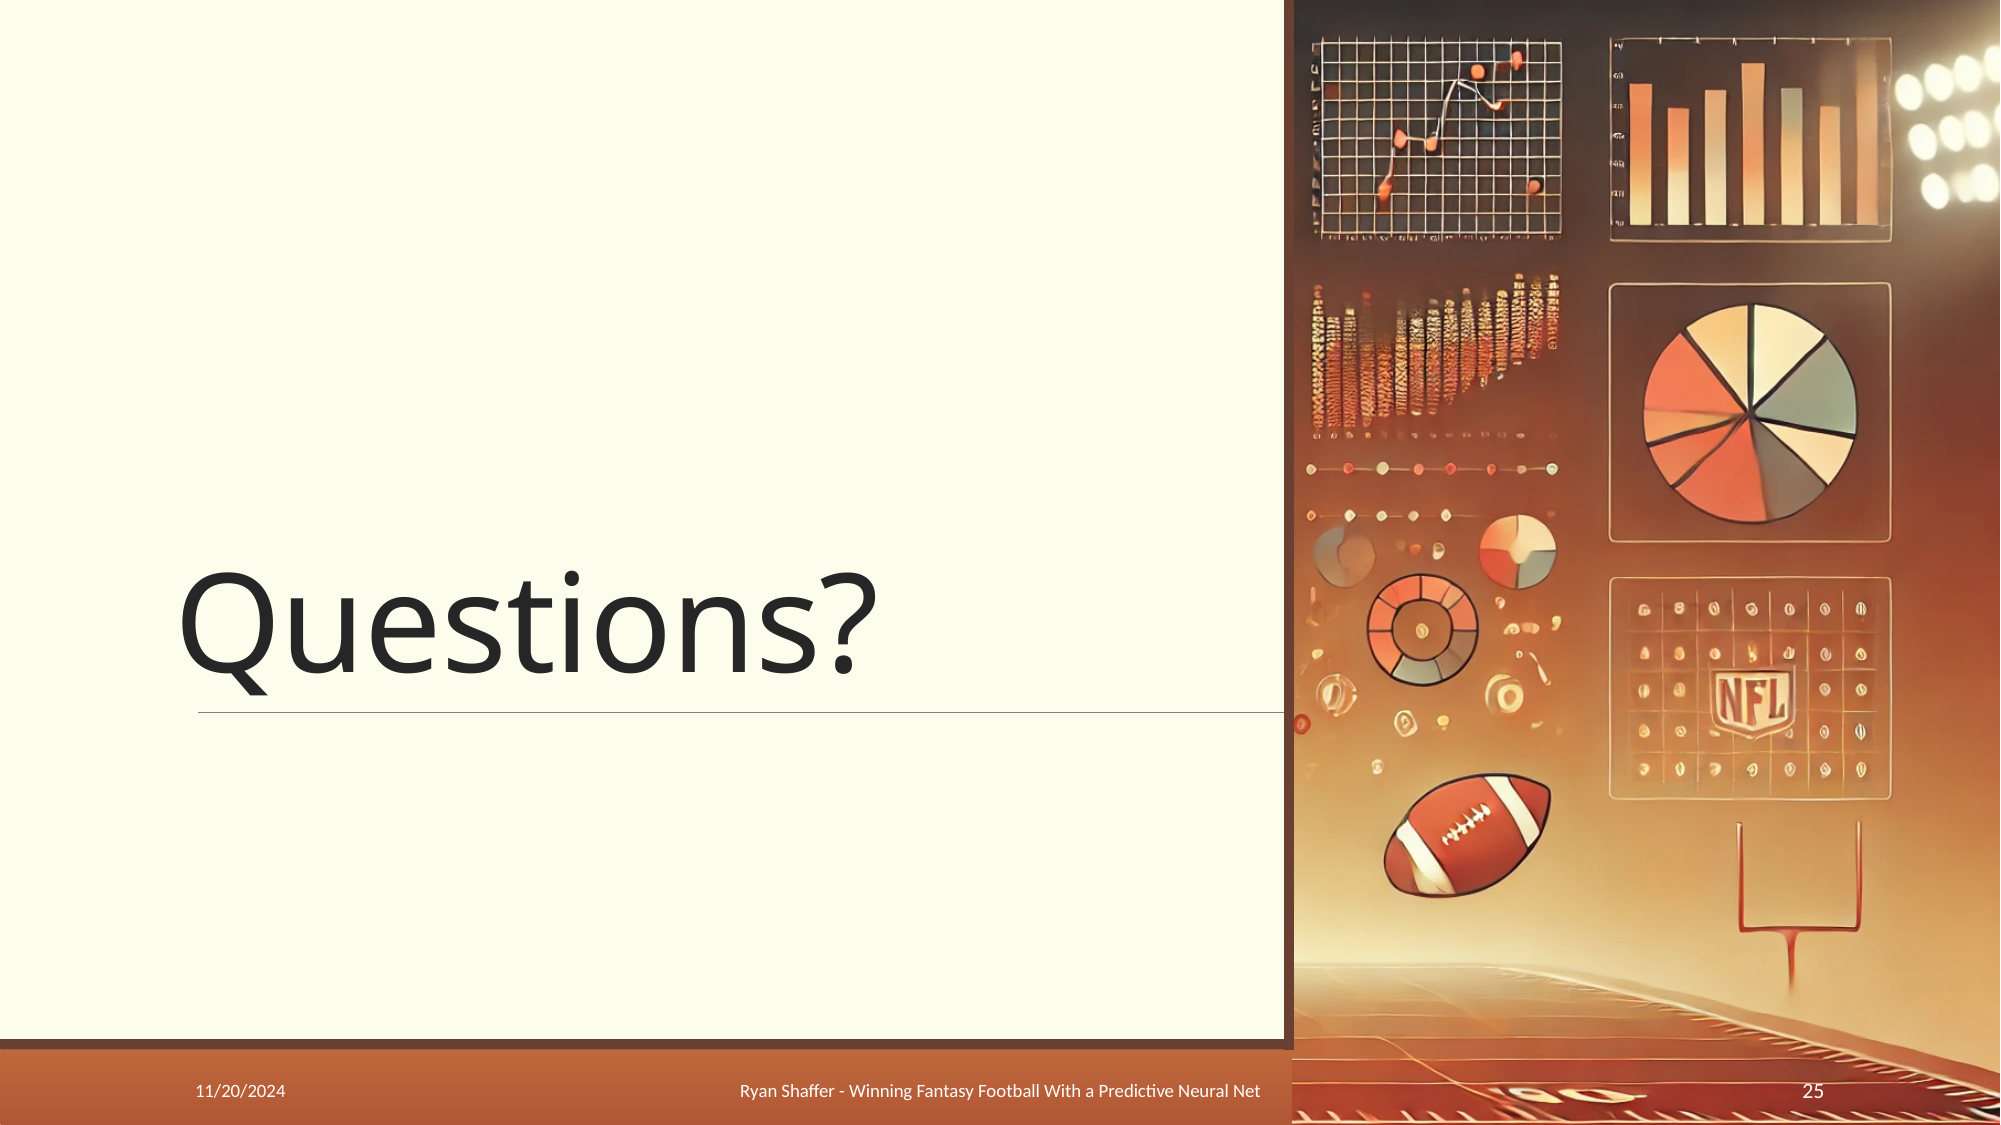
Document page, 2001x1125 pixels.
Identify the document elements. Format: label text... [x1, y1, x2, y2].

title Questions? [159, 103, 1186, 708]
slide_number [180, 1059, 586, 1120]
picture [1291, 0, 2000, 1125]
footer Ryan Shaffer - Winning Fantasy Football With a Predictive Neural Net [604, 1059, 1288, 1120]
